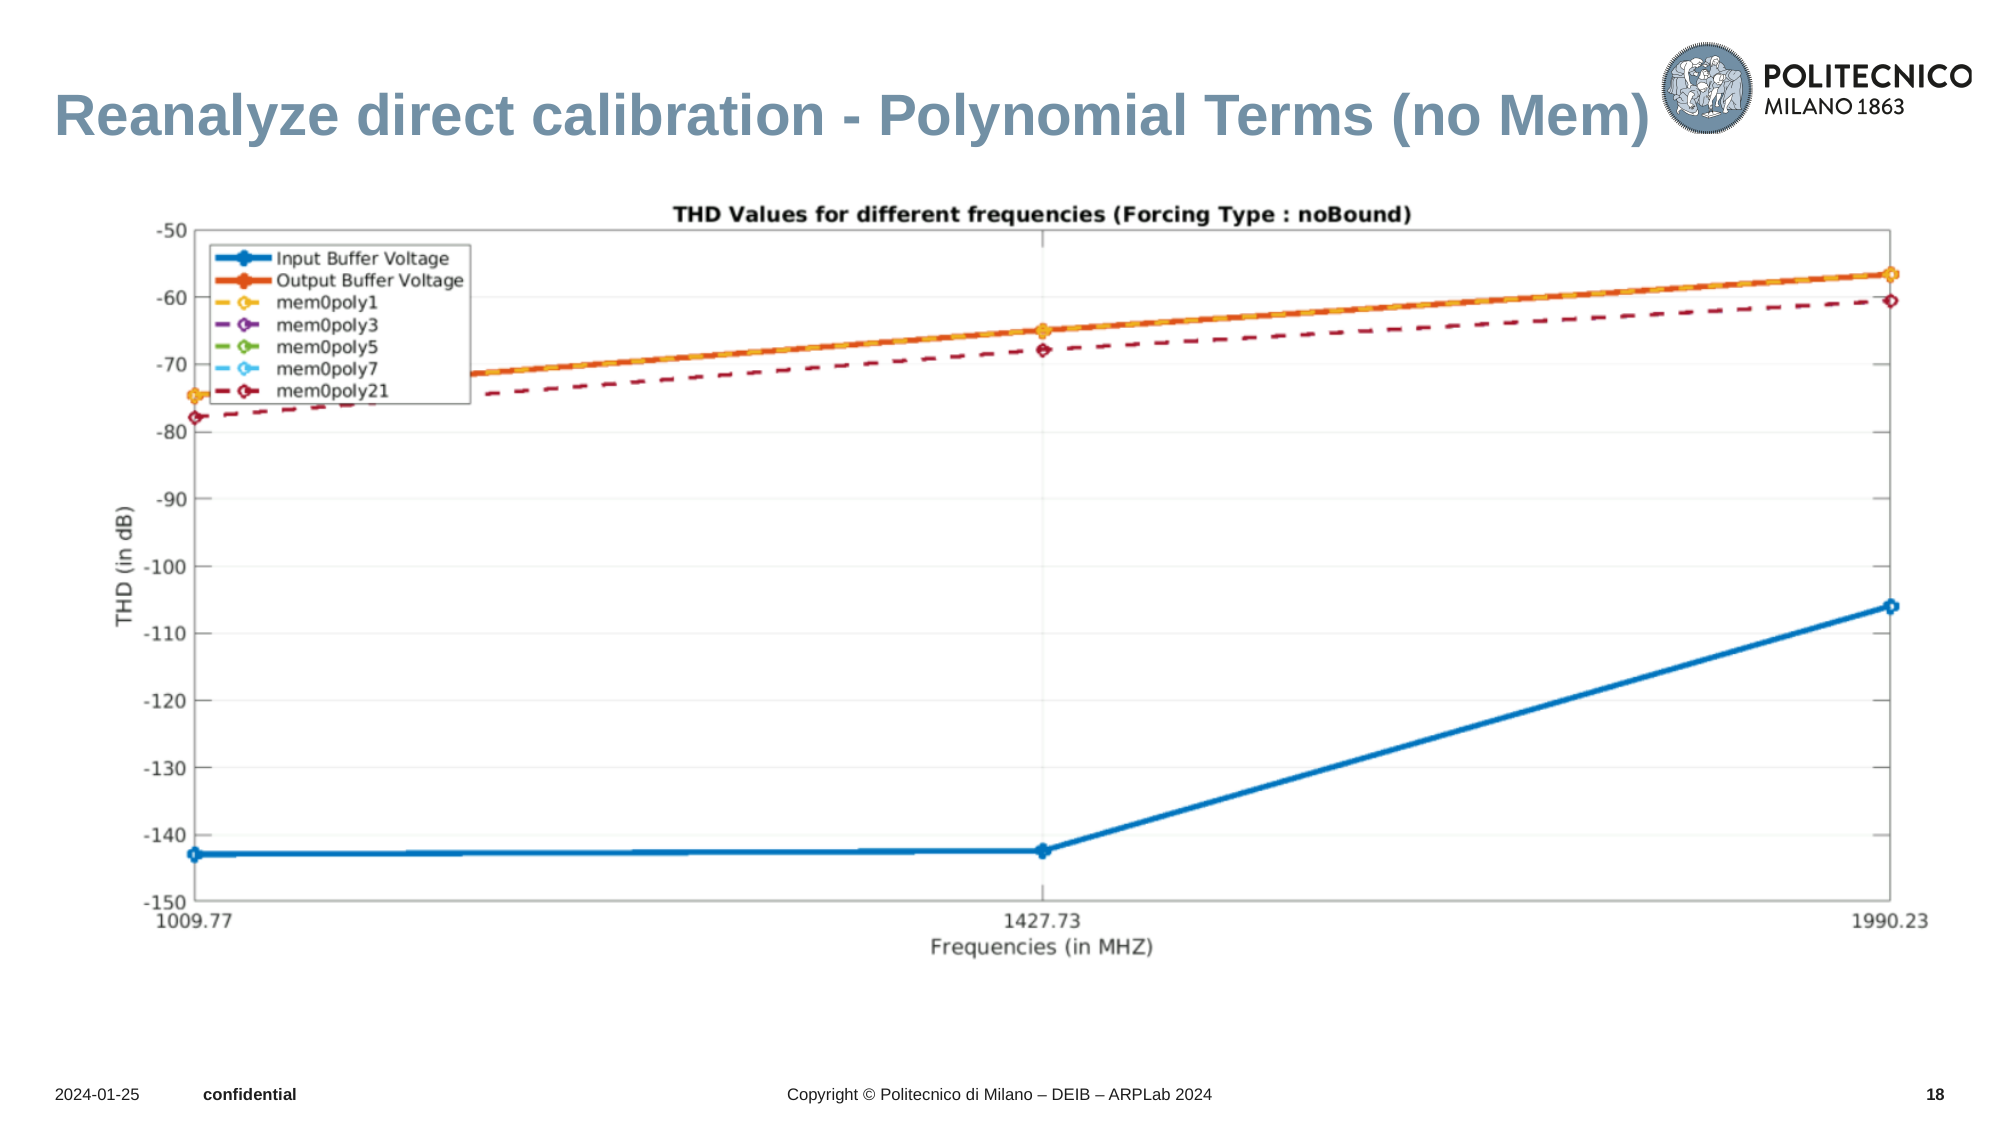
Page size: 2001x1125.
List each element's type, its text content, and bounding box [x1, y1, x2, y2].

picture [74, 180, 1971, 971]
title Reanalyze direct calibration - Polynomial Terms (no Mem) [55, 30, 1694, 149]
